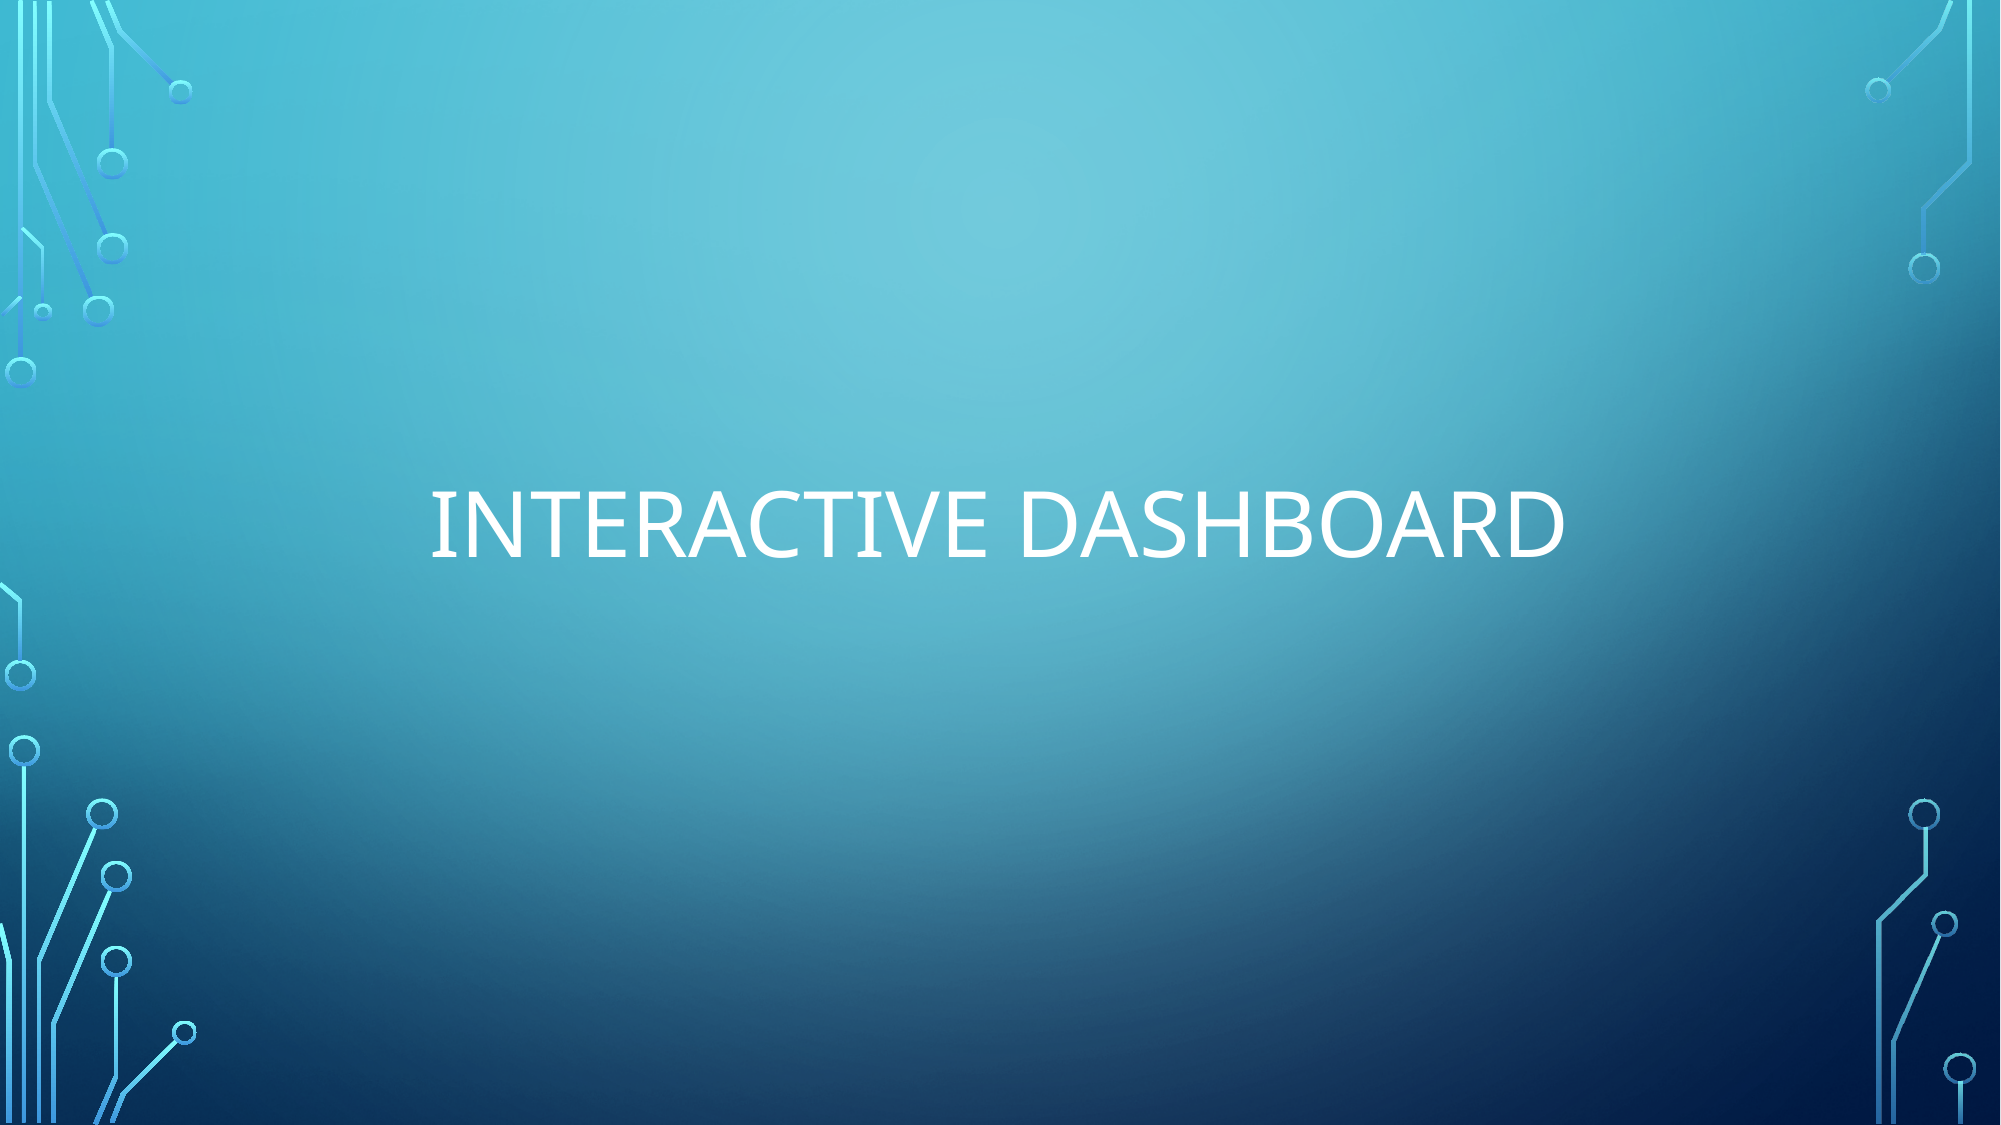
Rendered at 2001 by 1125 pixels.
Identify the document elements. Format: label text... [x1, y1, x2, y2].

title Interactive Dashboard [187, 312, 1813, 743]
